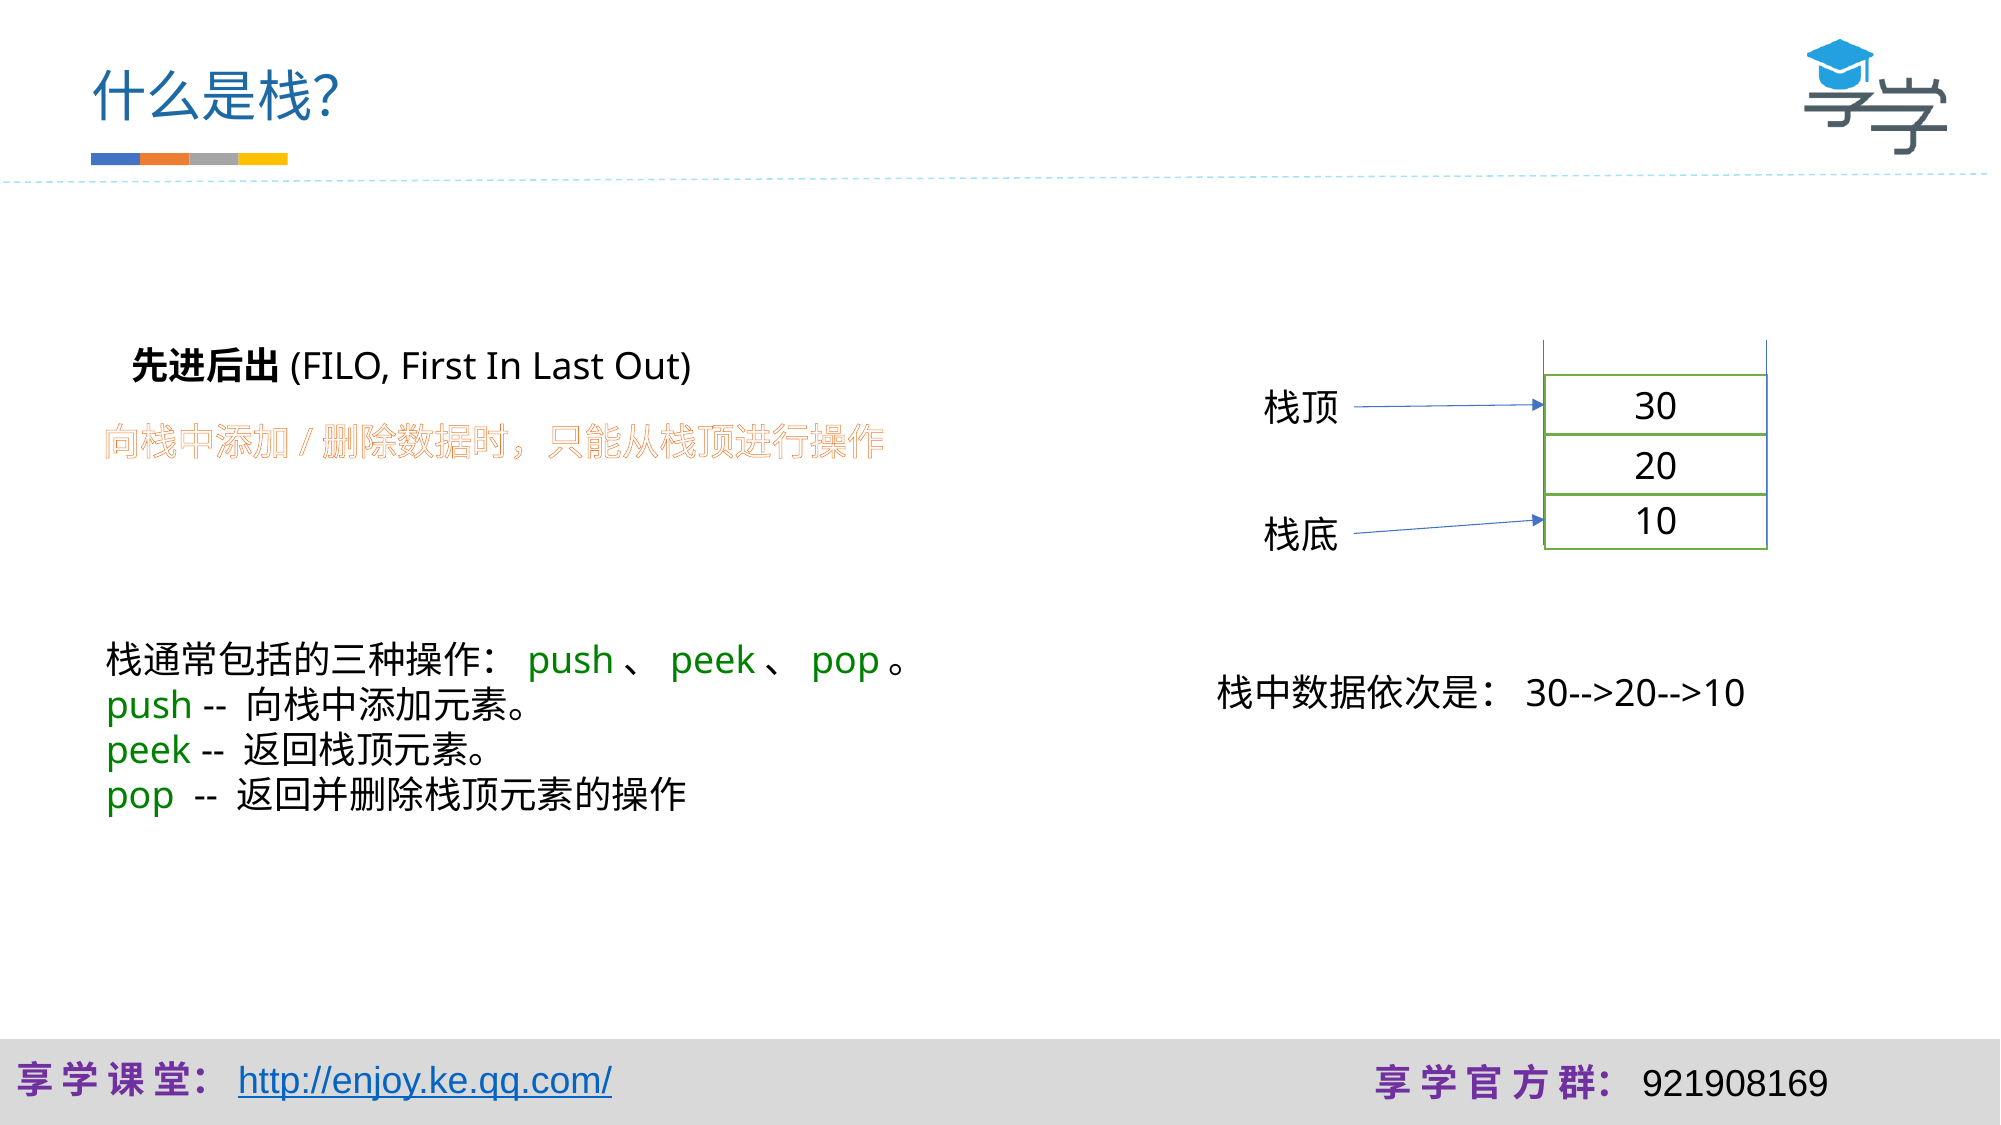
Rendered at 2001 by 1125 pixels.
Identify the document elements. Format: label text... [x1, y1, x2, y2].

text_box 栈底 [1249, 503, 1354, 564]
text_box 栈顶 [1249, 377, 1354, 437]
text_box 栈通常包括的三种操作：push、peek、pop。 push -- 向栈中添加元素。 peek -- 返回栈顶元素。 pop -- 返回并删除栈顶元素的操作 [91, 628, 1091, 824]
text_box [1354, 519, 1543, 534]
text_box 什么是栈？ [91, 60, 975, 128]
picture [1799, 20, 1952, 173]
text_box 10 [1544, 496, 1768, 550]
text_box 30 [1544, 374, 1766, 436]
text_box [0, 173, 1993, 183]
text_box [90, 152, 288, 166]
text_box 先进后出(FILO, First In Last Out) [116, 334, 707, 395]
text_box 向栈中添加/删除数据时，只能从栈顶进行操作 [87, 410, 900, 471]
text_box 20 [1544, 436, 1766, 496]
text_box 栈中数据依次是：30-->20-->10 [1201, 661, 1761, 721]
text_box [1354, 404, 1543, 408]
